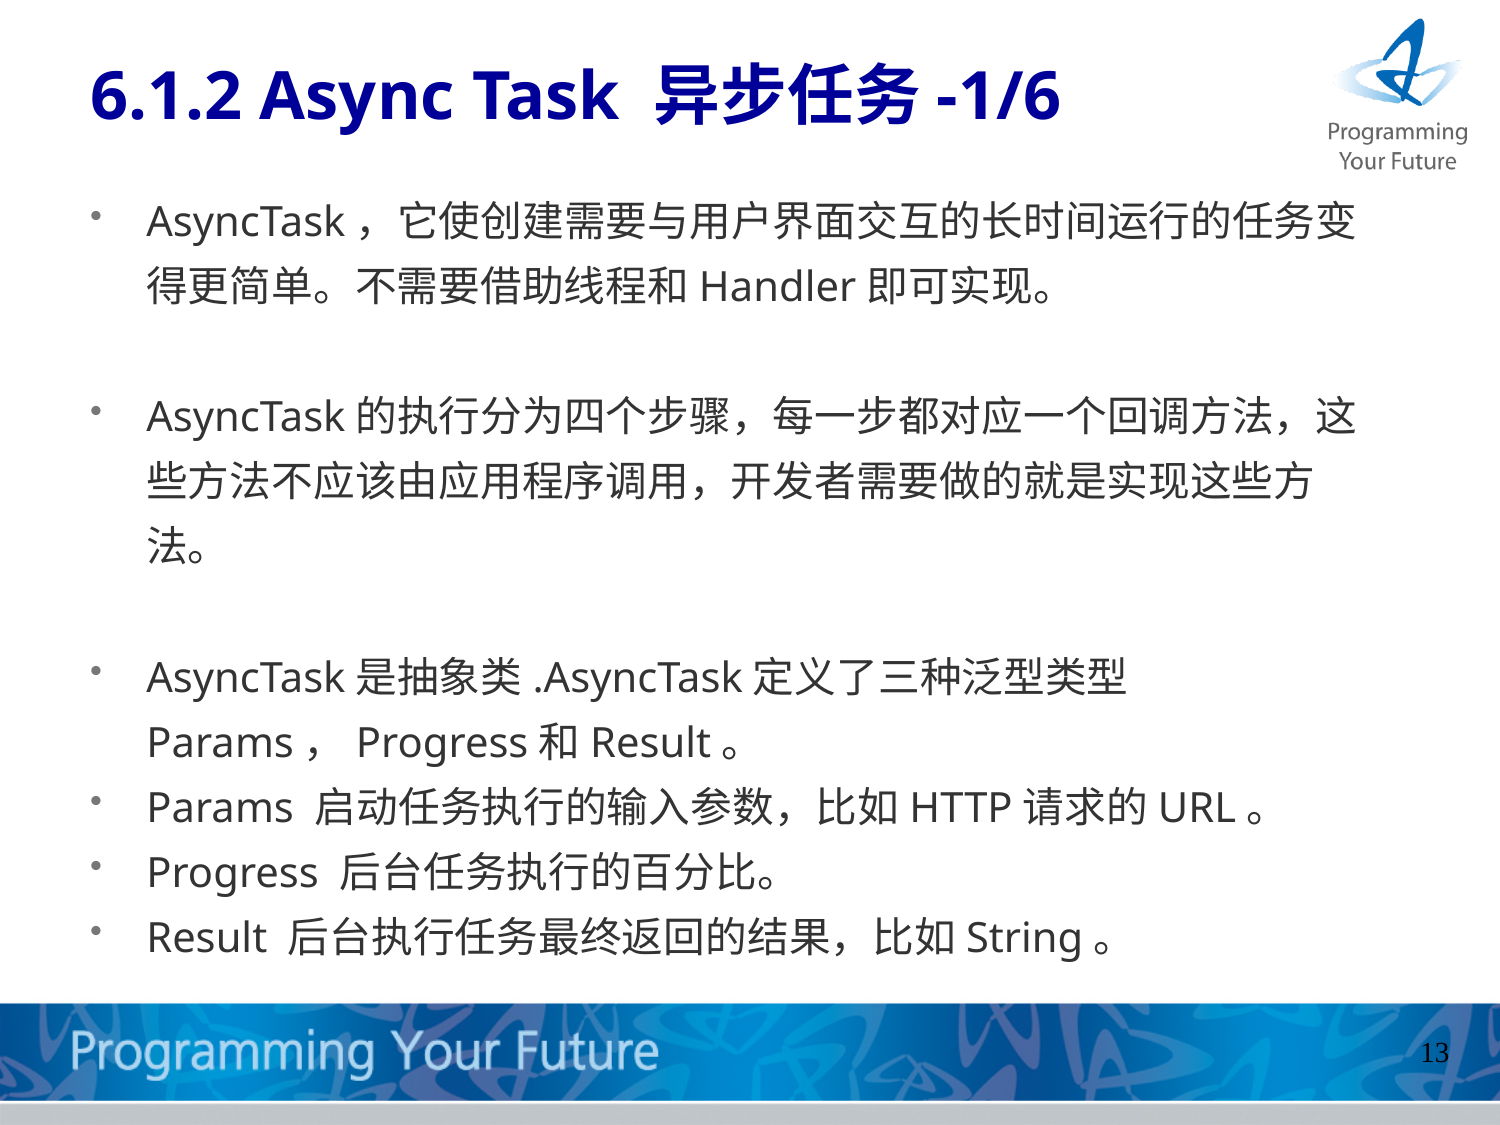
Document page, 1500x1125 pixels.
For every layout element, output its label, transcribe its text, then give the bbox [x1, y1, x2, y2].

picture [0, 997, 1500, 1125]
list AsyncTask，它使创建需要与用户界面交互的长时间运行的任务变得更简单。不需要借助线程和Handler即可实现。 AsyncTask的执行分为四个步骤，每一步都对应一个回调方法，这些方法不应该由应用程序调用，开发者需要做的就是实现这些方法。 AsyncTask是抽象类.AsyncTask定义了三种泛型类型 Params，Progress和Result。 Params 启动任务执行的输入参数，比如HTTP请求的URL。 Progress 后台任务执行的百分比。 Result 后台执行任务最终返回的结果，比如String。 [74, 172, 1412, 988]
picture [1297, 0, 1500, 213]
title 6.1.2 Async Task 异步任务-1/6 [74, 44, 1271, 162]
